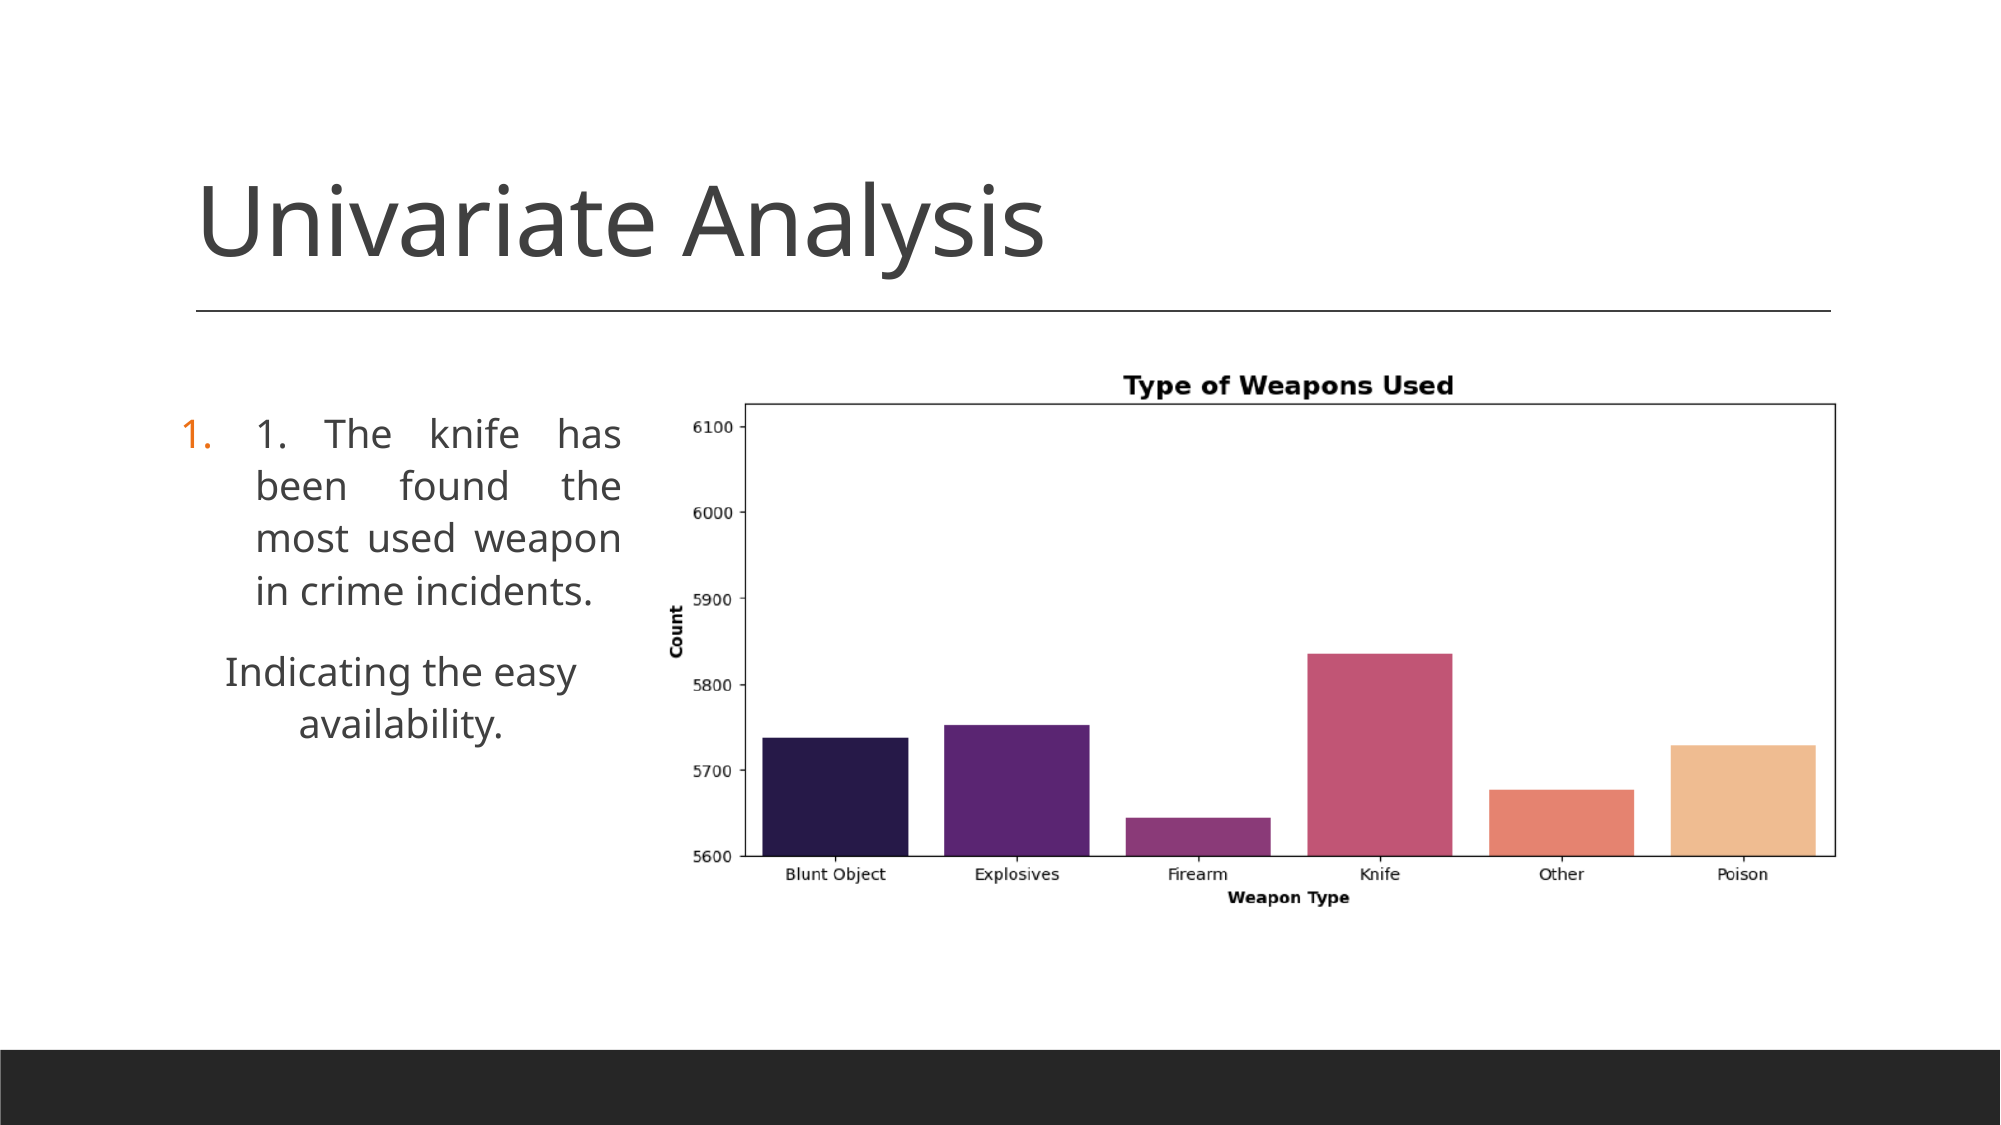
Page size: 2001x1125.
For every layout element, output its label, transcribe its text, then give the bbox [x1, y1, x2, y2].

list 1. The knife has been found the most used weapon in crime incidents. Indicating the easy availability. [180, 396, 623, 963]
picture [639, 370, 1914, 919]
title Univariate Analysis [180, 47, 1830, 285]
